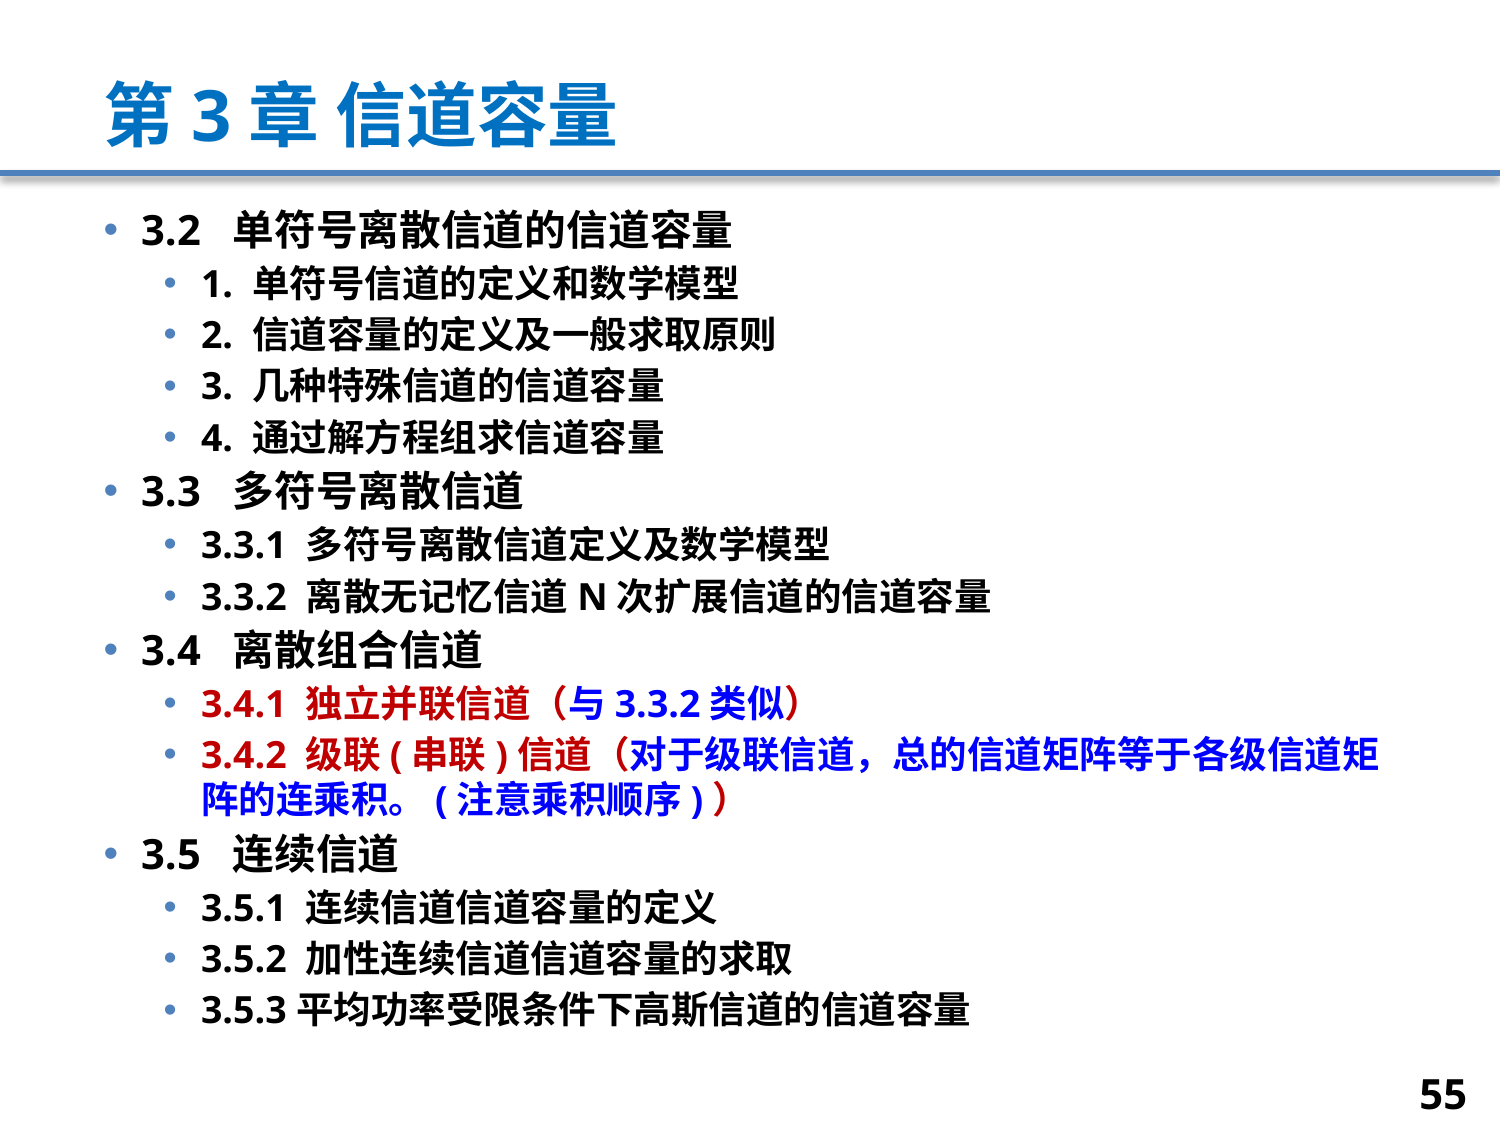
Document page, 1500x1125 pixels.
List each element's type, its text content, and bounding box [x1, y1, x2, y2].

list 3.2 单符号离散信道的信道容量 1. 单符号信道的定义和数学模型 2. 信道容量的定义及一般求取原则 3. 几种特殊信道的信道容量 4. 通过解方程组求信道容量 3.3 多符号离散信道 3.3.1 多符号离散信道定义及数学模型 3.3.2 离散无记忆信道N次扩展信道的信道容量 3.4 离散组合信道 3.4.1 独立并联信道（与3.3.2类似） 3.4.2 级联(串联)信道（对于级联信道，总的信道矩阵等于各级信道矩阵的连乘积。(注意乘积顺序)） 3.5 连续信道 3.5.1 连续信道信道容量的定义 3.5.2 加性连续信道信道容量的求取 3.5.3平均功率受限条件下高斯信道的信道容量 [88, 196, 1412, 1024]
title 第3章 信道容量 [88, 30, 1412, 164]
slide_number 55 [1379, 1075, 1483, 1118]
